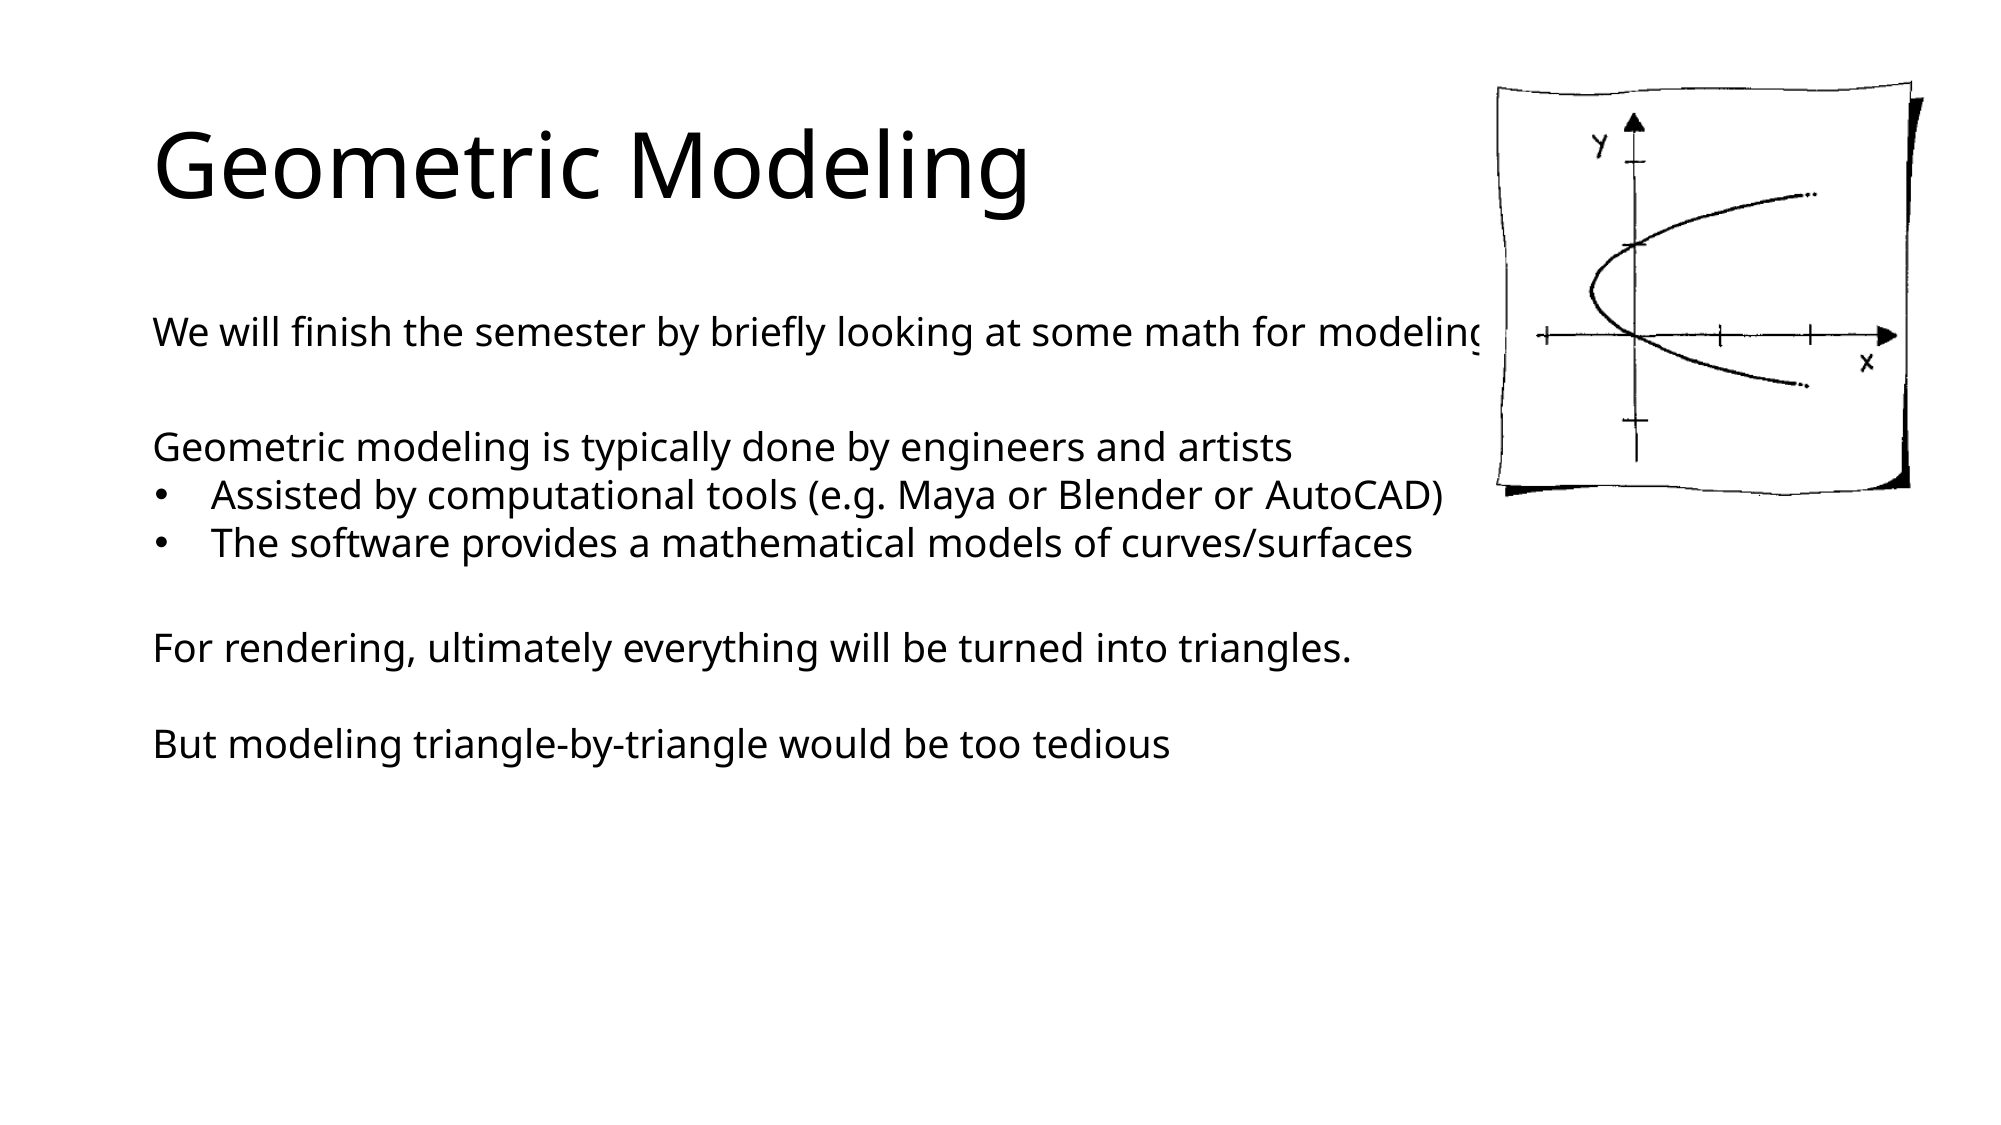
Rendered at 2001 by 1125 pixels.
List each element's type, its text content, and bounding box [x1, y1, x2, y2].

title Geometric Modeling [137, 59, 1863, 278]
text_box [1479, 73, 1935, 526]
list We will finish the semester by briefly looking at some math for modeling Geometric modeling is typically done by engineers and artists Assisted by computational tools (e.g. Maya or Blender or AutoCAD) The software provides a mathematical models of curves/surfaces For rendering, ultimately everything will be turned into triangles. But modeling triangle-by-triangle would be too tedious [137, 299, 1863, 1014]
